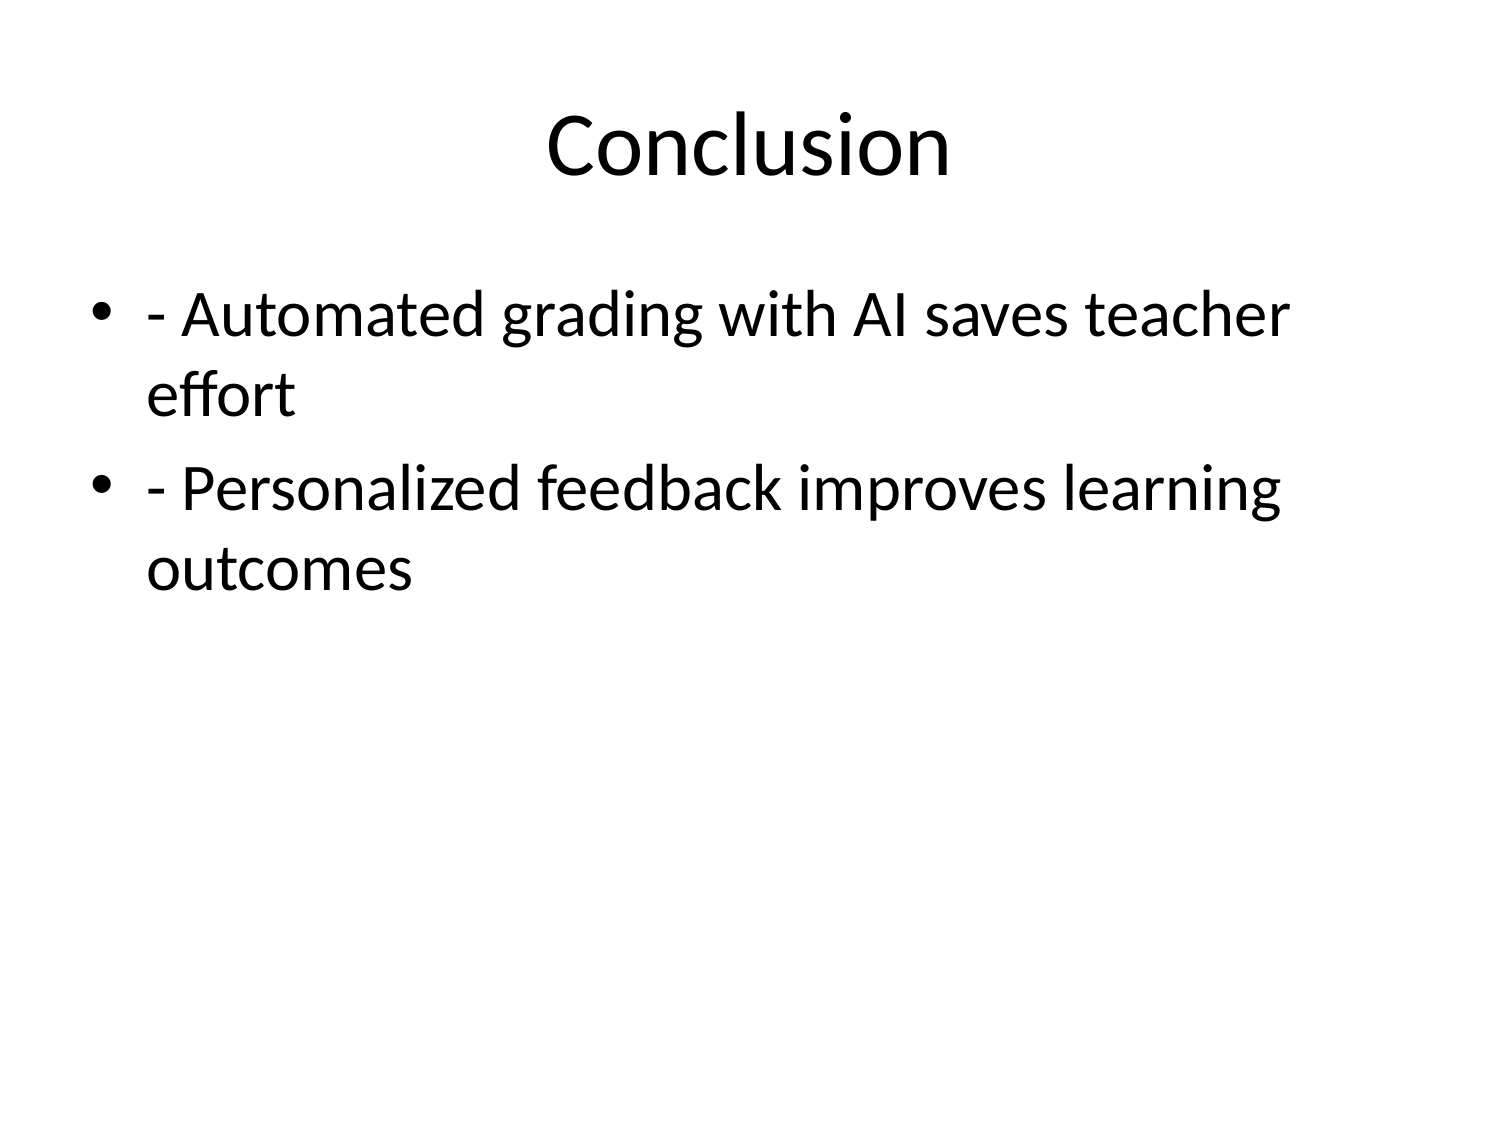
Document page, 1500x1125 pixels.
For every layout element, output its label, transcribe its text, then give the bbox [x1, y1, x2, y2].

list - Automated grading with AI saves teacher effort - Personalized feedback improves learning outcomes [75, 262, 1425, 1005]
title Conclusion [75, 45, 1425, 233]
